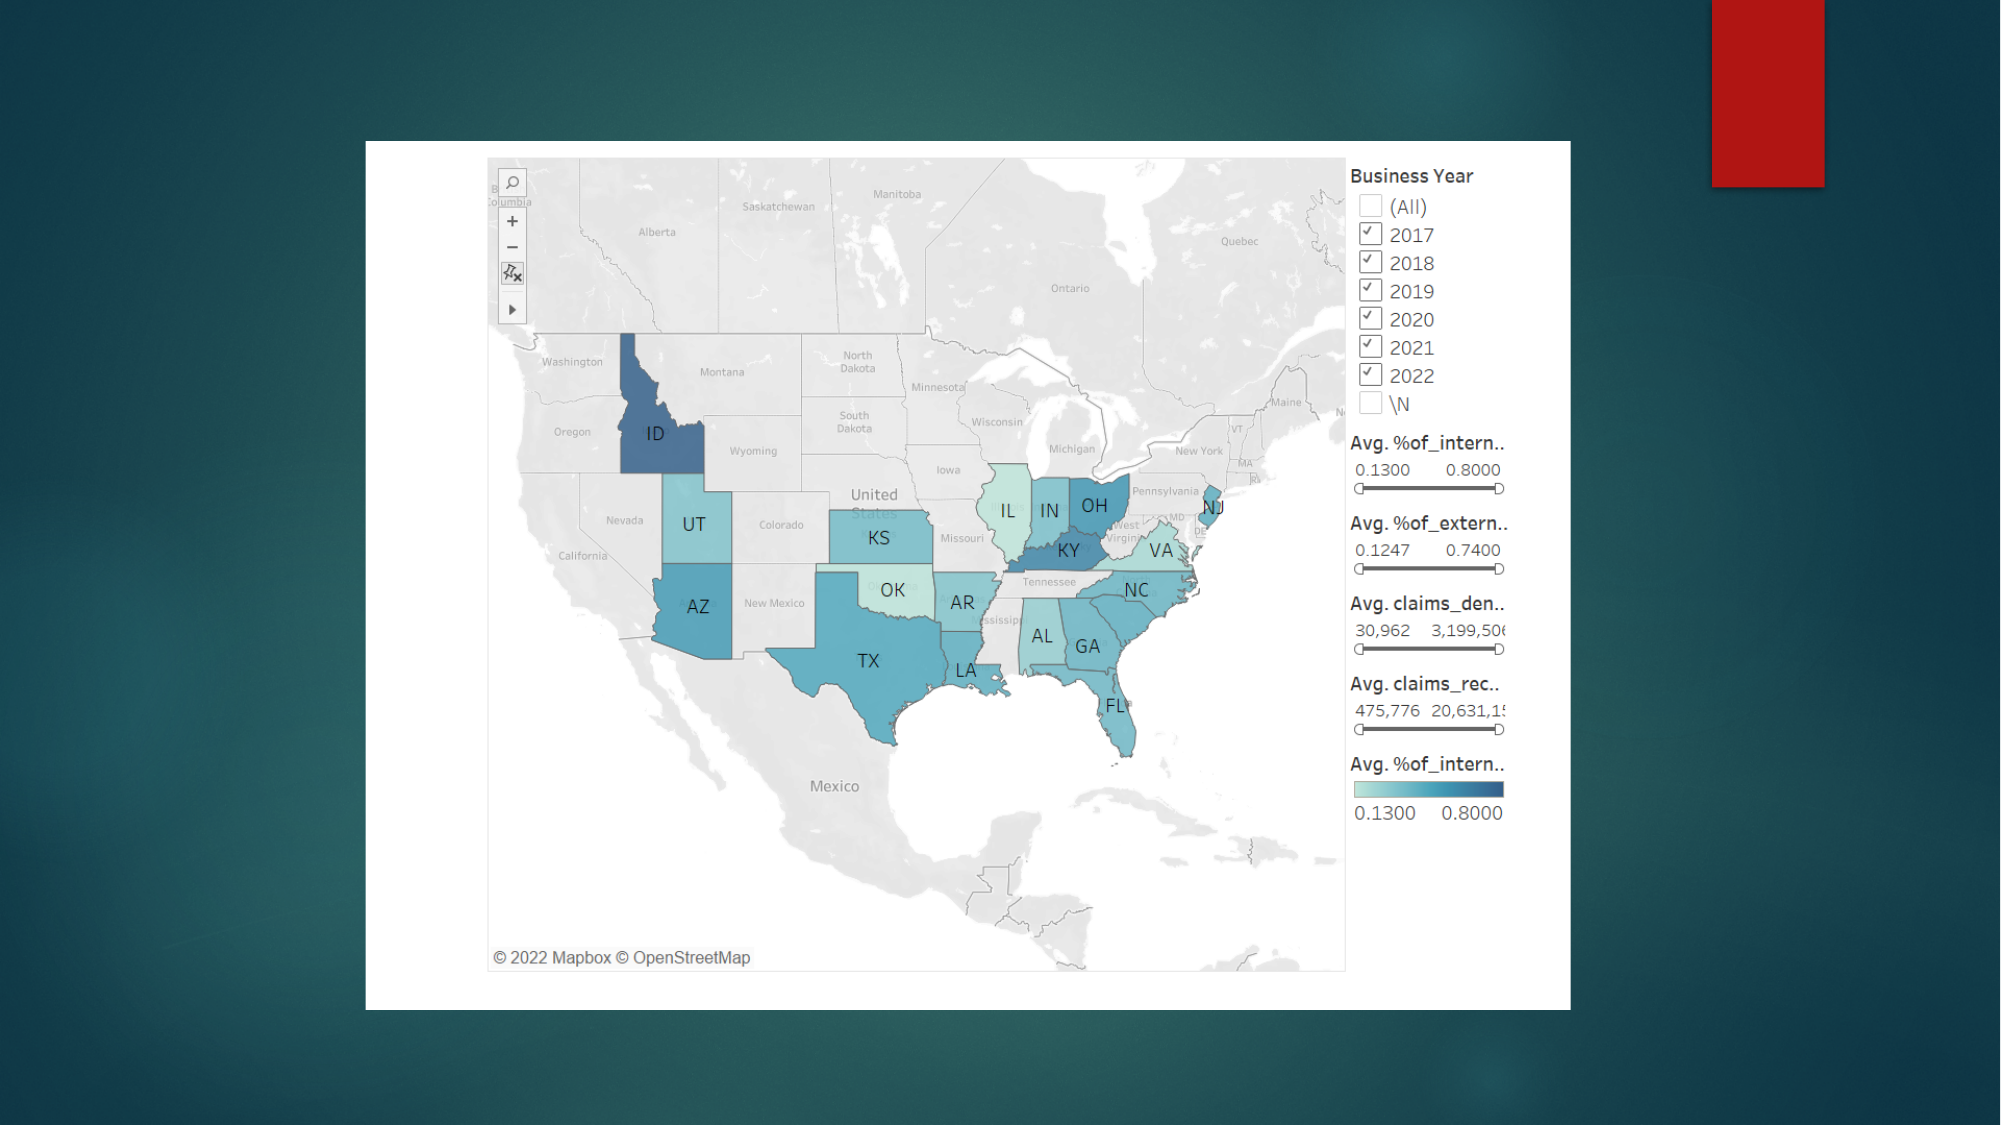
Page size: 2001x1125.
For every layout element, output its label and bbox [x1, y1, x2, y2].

picture [0, 0, 1576, 1125]
